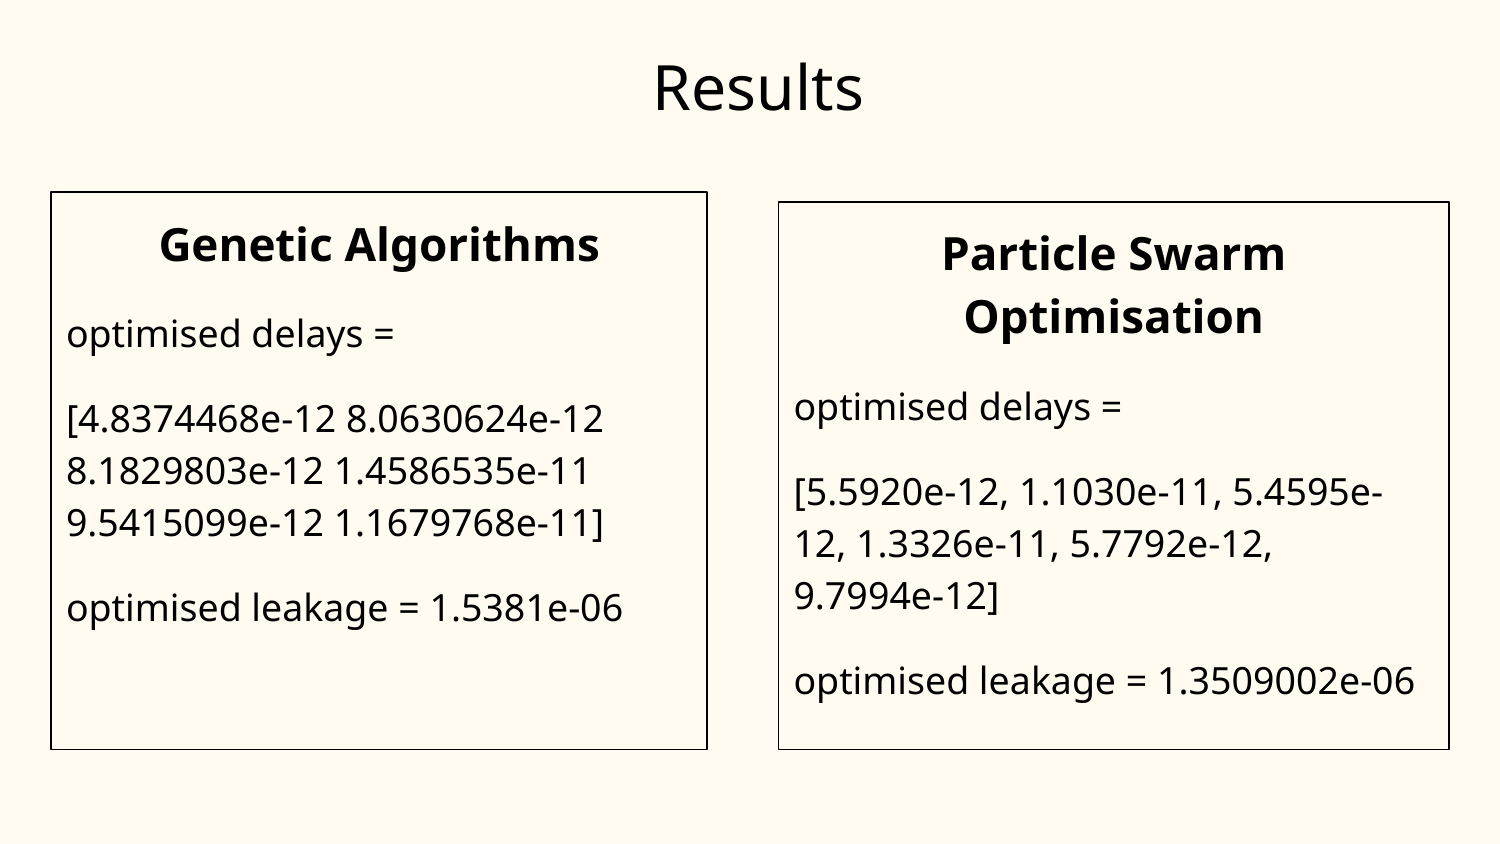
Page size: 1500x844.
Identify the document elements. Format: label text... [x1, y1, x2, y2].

list Genetic Algorithms optimised delays = [4.8374468e-12 8.0630624e-12 8.1829803e-12 1.4586535e-11 9.5415099e-12 1.1679768e-11] optimised leakage = 1.5381e-06 [51, 192, 708, 750]
list Particle Swarm Optimisation optimised delays = [5.5920e-12, 1.1030e-11, 5.4595e-12, 1.3326e-11, 5.7792e-12, 9.7994e-12] optimised leakage = 1.3509002e-06 [778, 201, 1449, 750]
title Results [59, 32, 1458, 133]
